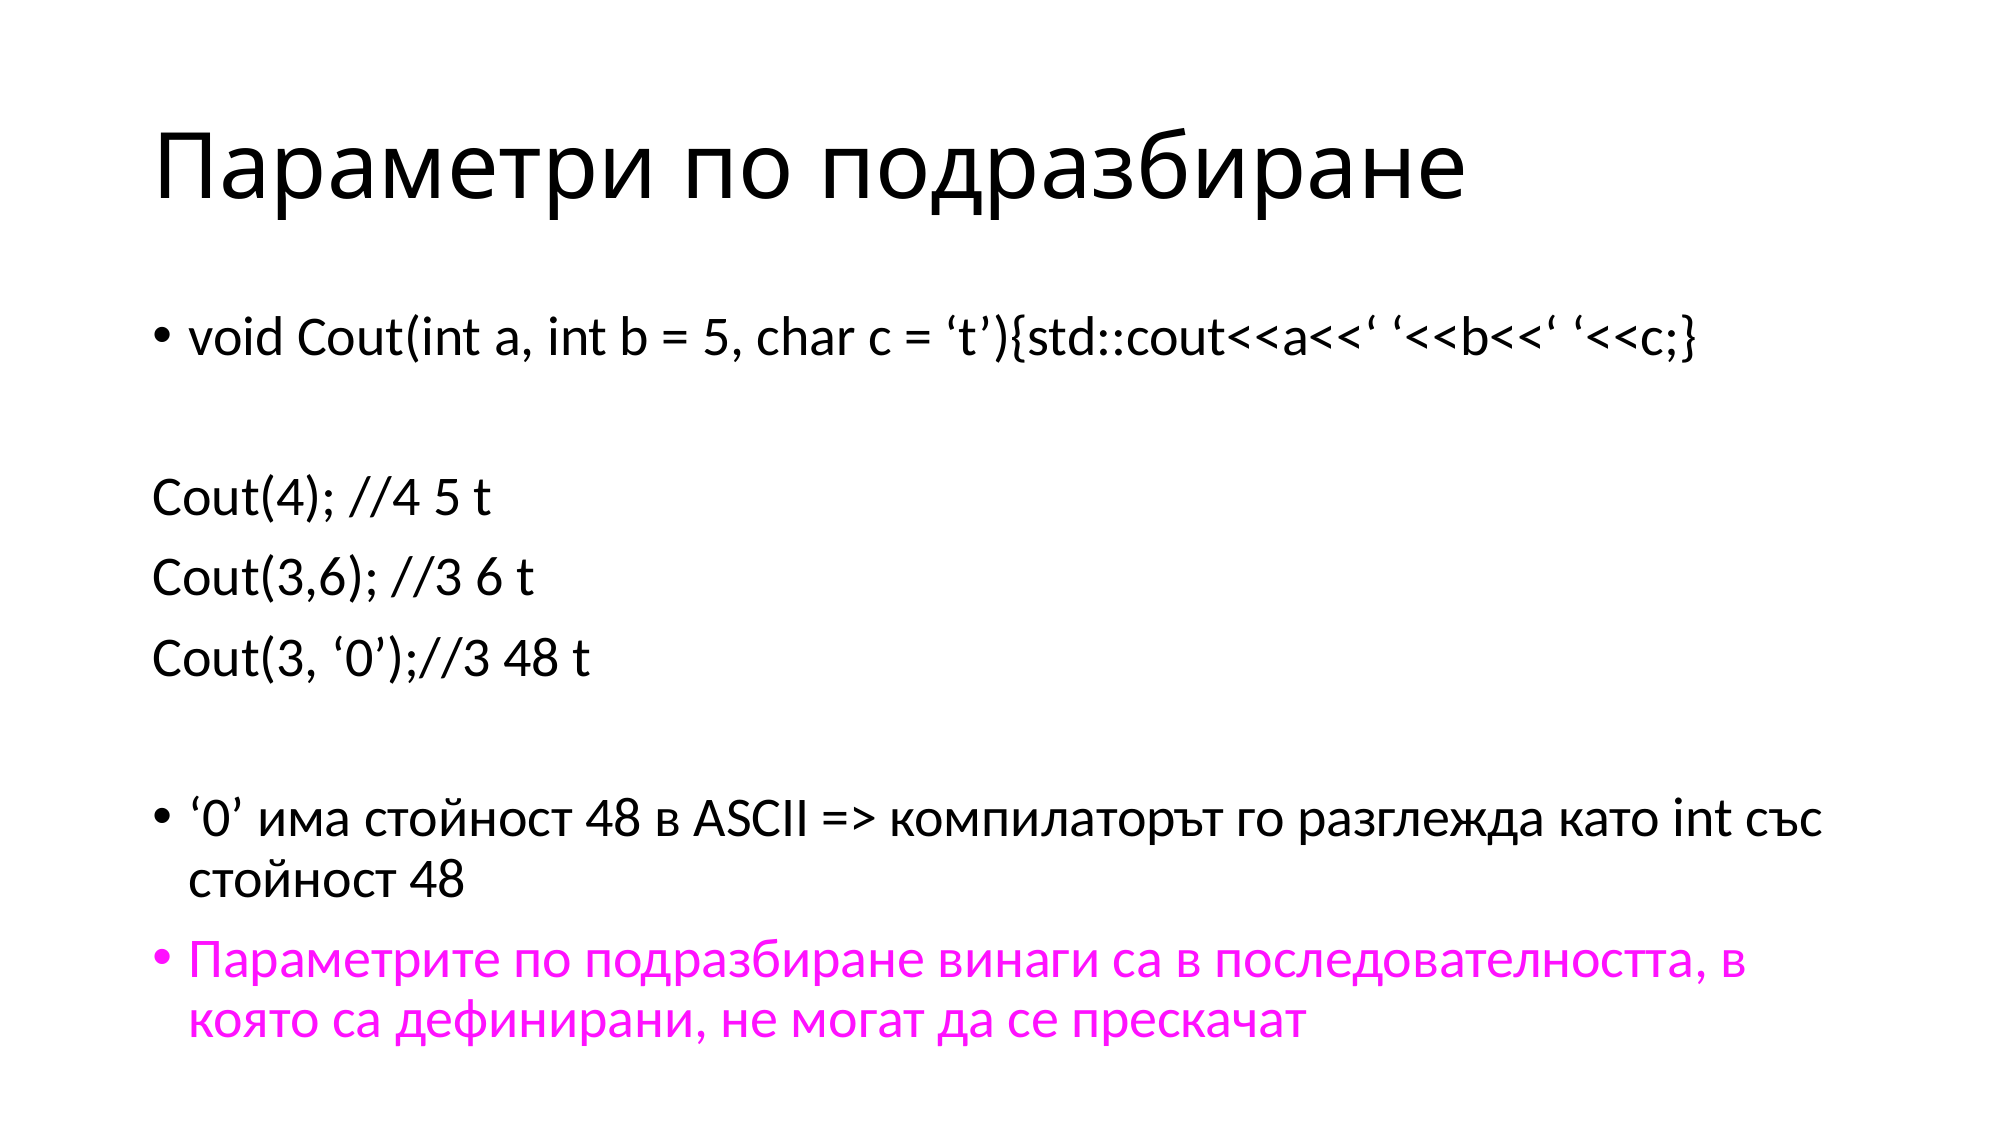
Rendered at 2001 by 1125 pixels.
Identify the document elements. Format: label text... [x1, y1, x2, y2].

title Параметри по подразбиране [137, 59, 1863, 278]
list void Cout(int a, int b = 5, char c = ‘t’){std::cout<<a<<‘ ‘<<b<<‘ ‘<<c;} Cout(4); //4 5 t Cout(3,6); //3 6 t Cout(3, ‘0’);//3 48 t ‘0’ има стойност 48 в ASCII => компилаторът го разглежда като int със стойност 48 Параметрите по подразбиране винаги са в последователността, в която са дефинирани, не могат да се прескачат [137, 299, 1863, 1066]
